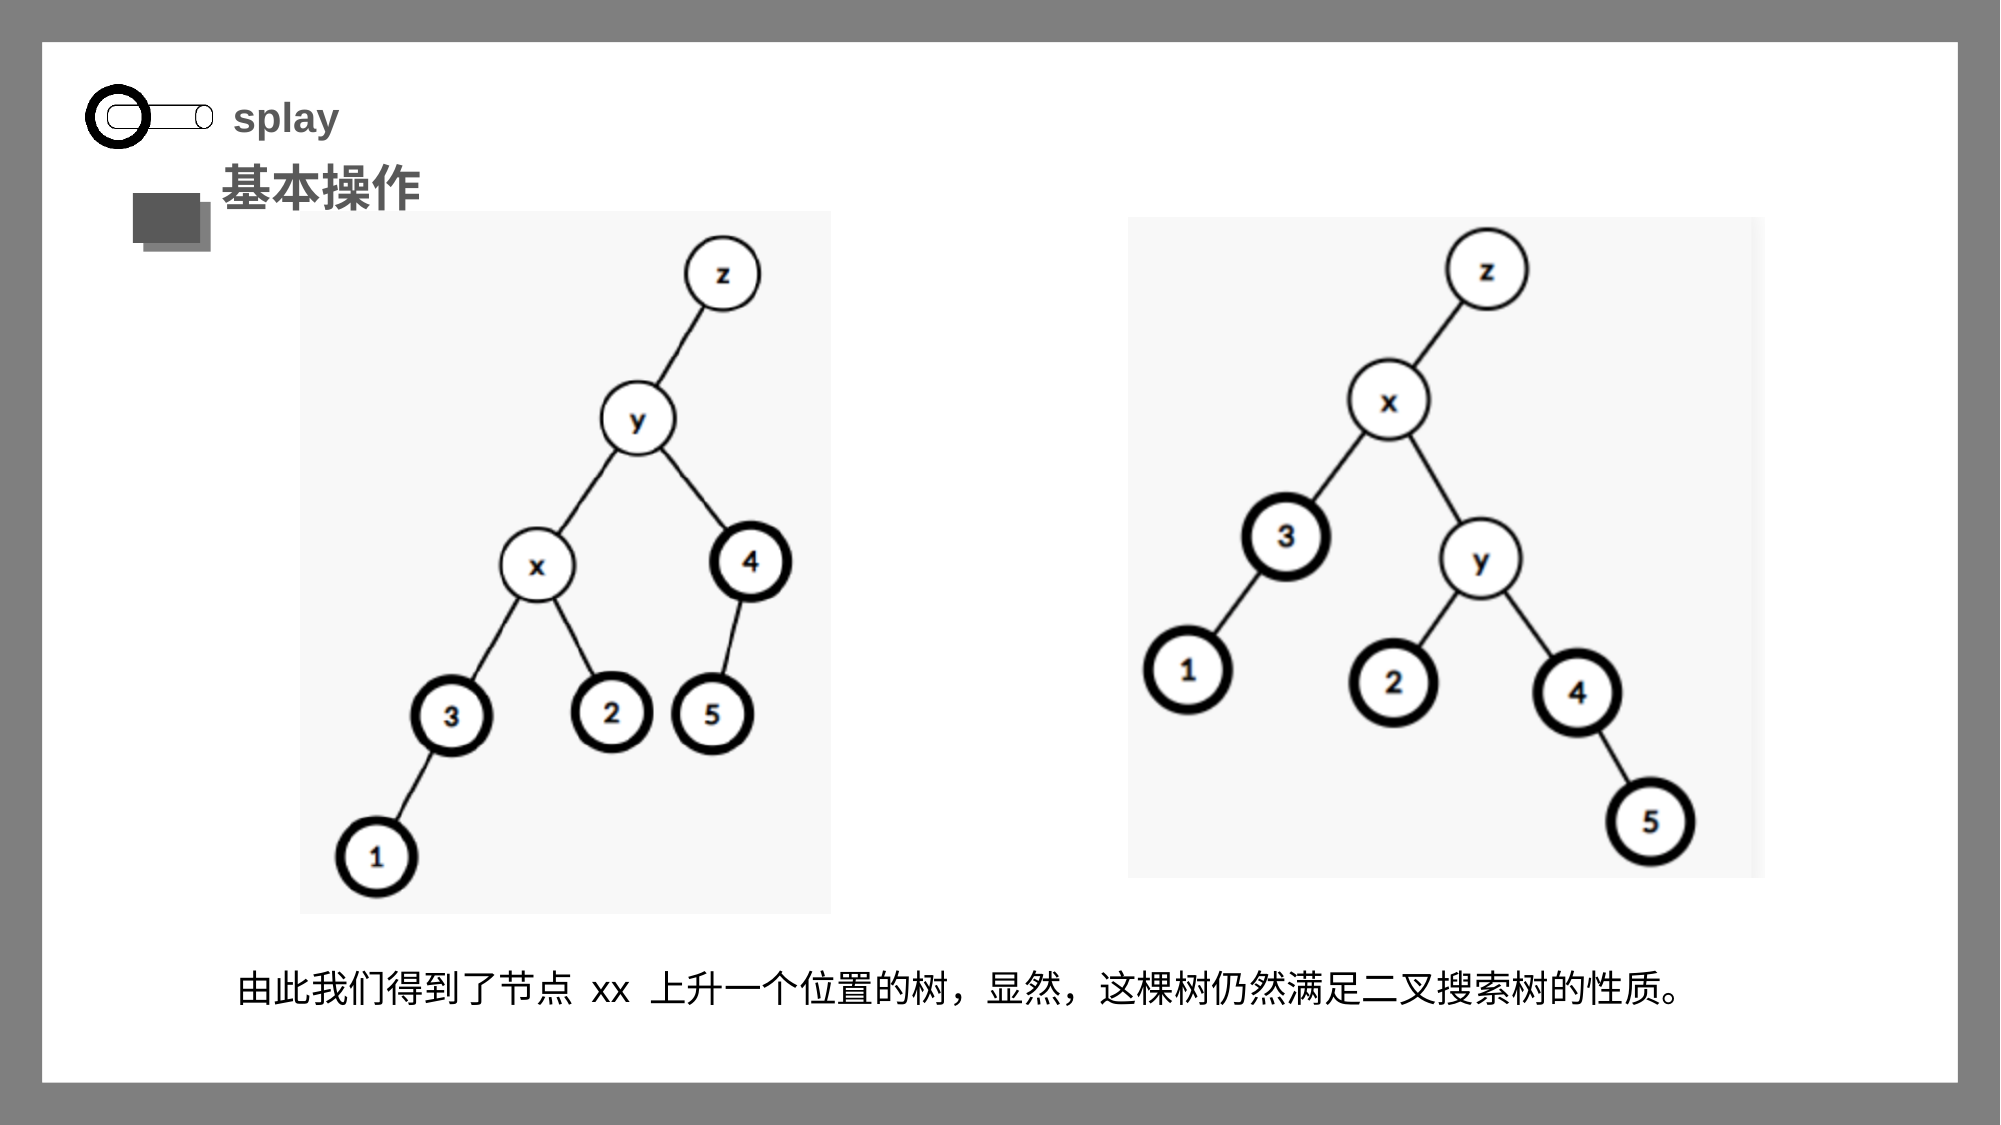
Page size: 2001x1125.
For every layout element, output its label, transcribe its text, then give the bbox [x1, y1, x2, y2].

text_box 基本操作 [221, 156, 542, 217]
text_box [85, 84, 759, 149]
text_box 由此我们得到了节点 xx 上升一个位置的树，显然，这棵树仍然满足二叉搜索树的性质。 [221, 237, 1837, 1018]
text_box [132, 192, 201, 244]
picture [300, 211, 831, 914]
text_box [0, 0, 2000, 1125]
picture [1128, 217, 1765, 878]
text_box [142, 201, 212, 253]
